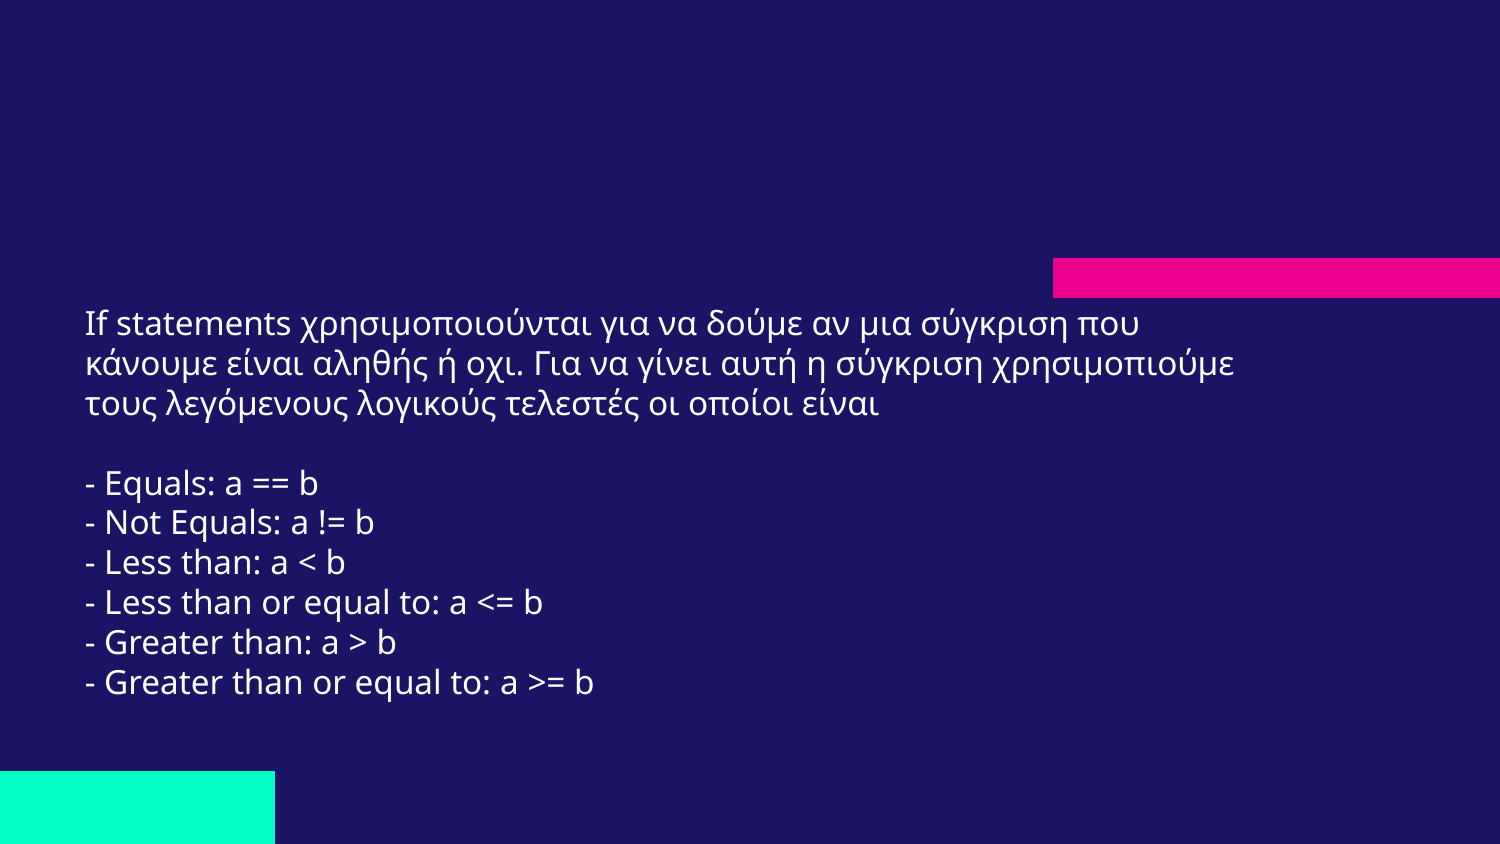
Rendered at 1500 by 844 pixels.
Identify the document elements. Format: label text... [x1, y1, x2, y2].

subtitle If statements χρησιμοποιούνται για να δούμε αν μια σύγκριση που κάνουμε είναι αληθής ή οχι. Για να γίνει αυτή η σύγκριση χρησιμοπιούμε τους λεγόμενους λογικούς τελεστές οι οποίοι είναι - Equals: a == b - Not Equals: a != b - Less than: a < b - Less than or equal to: a <= b - Greater than: a > b - Greater than or equal to: a >= b [69, 314, 1259, 690]
